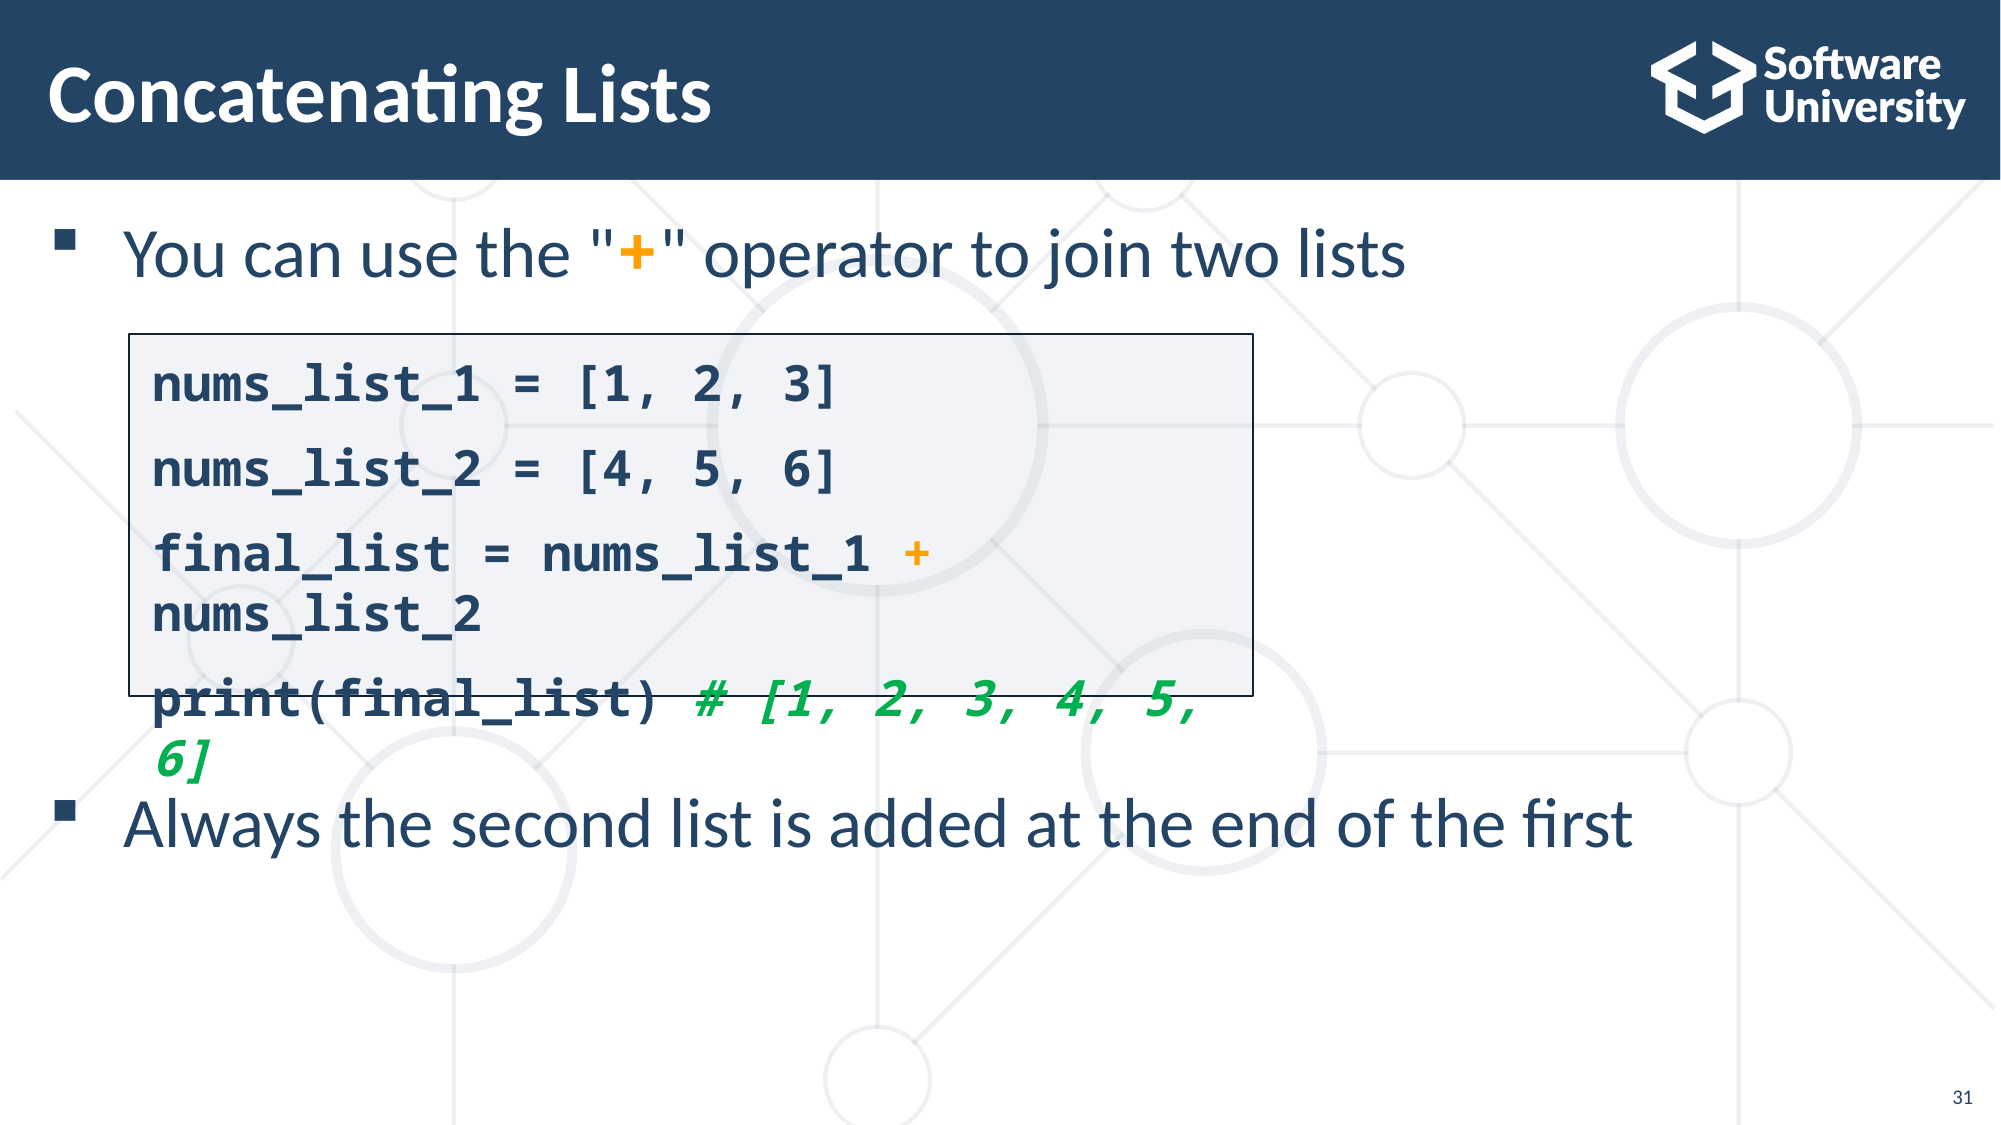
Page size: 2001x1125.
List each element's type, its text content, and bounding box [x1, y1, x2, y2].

list You can use the "+" operator to join two lists Always the second list is added at the end of the first [31, 196, 1969, 1109]
title Concatenating Lists [31, 16, 1625, 162]
picture [1651, 41, 1966, 134]
text_box 31 [1927, 1067, 1989, 1117]
